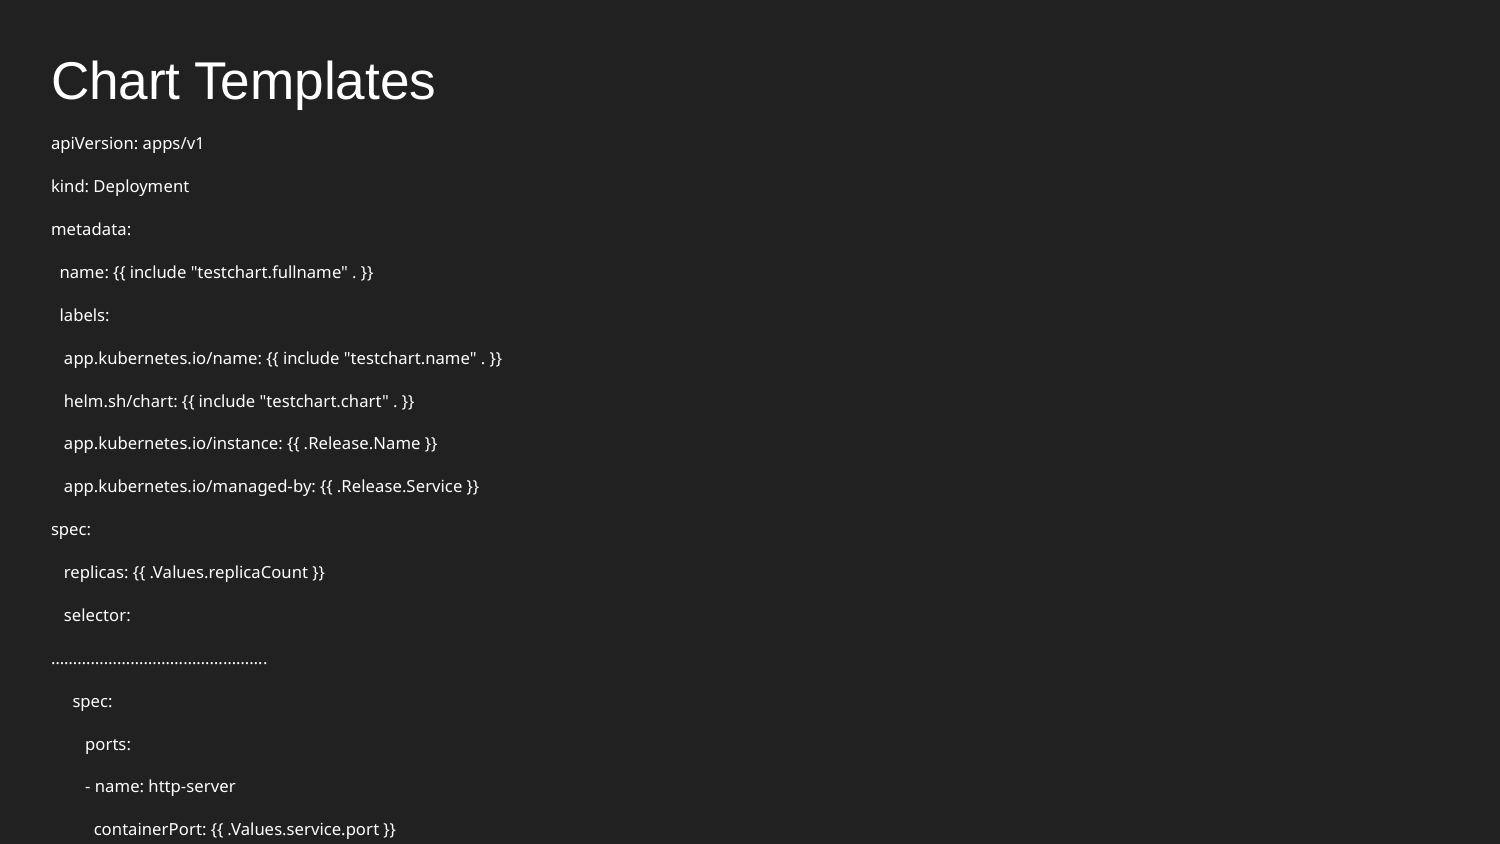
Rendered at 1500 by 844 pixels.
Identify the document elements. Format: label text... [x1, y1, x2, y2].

list apiVersion: apps/v1 kind: Deployment metadata: name: {{ include "testchart.fullname" . }} labels: app.kubernetes.io/name: {{ include "testchart.name" . }} helm.sh/chart: {{ include "testchart.chart" . }} app.kubernetes.io/instance: {{ .Release.Name }} app.kubernetes.io/managed-by: {{ .Release.Service }} spec: replicas: {{ .Values.replicaCount }} selector: …………………………………………. spec: ports: - name: http-server containerPort: {{ .Values.service.port }} [51, 118, 1449, 844]
title Chart Templates [51, 32, 1449, 118]
